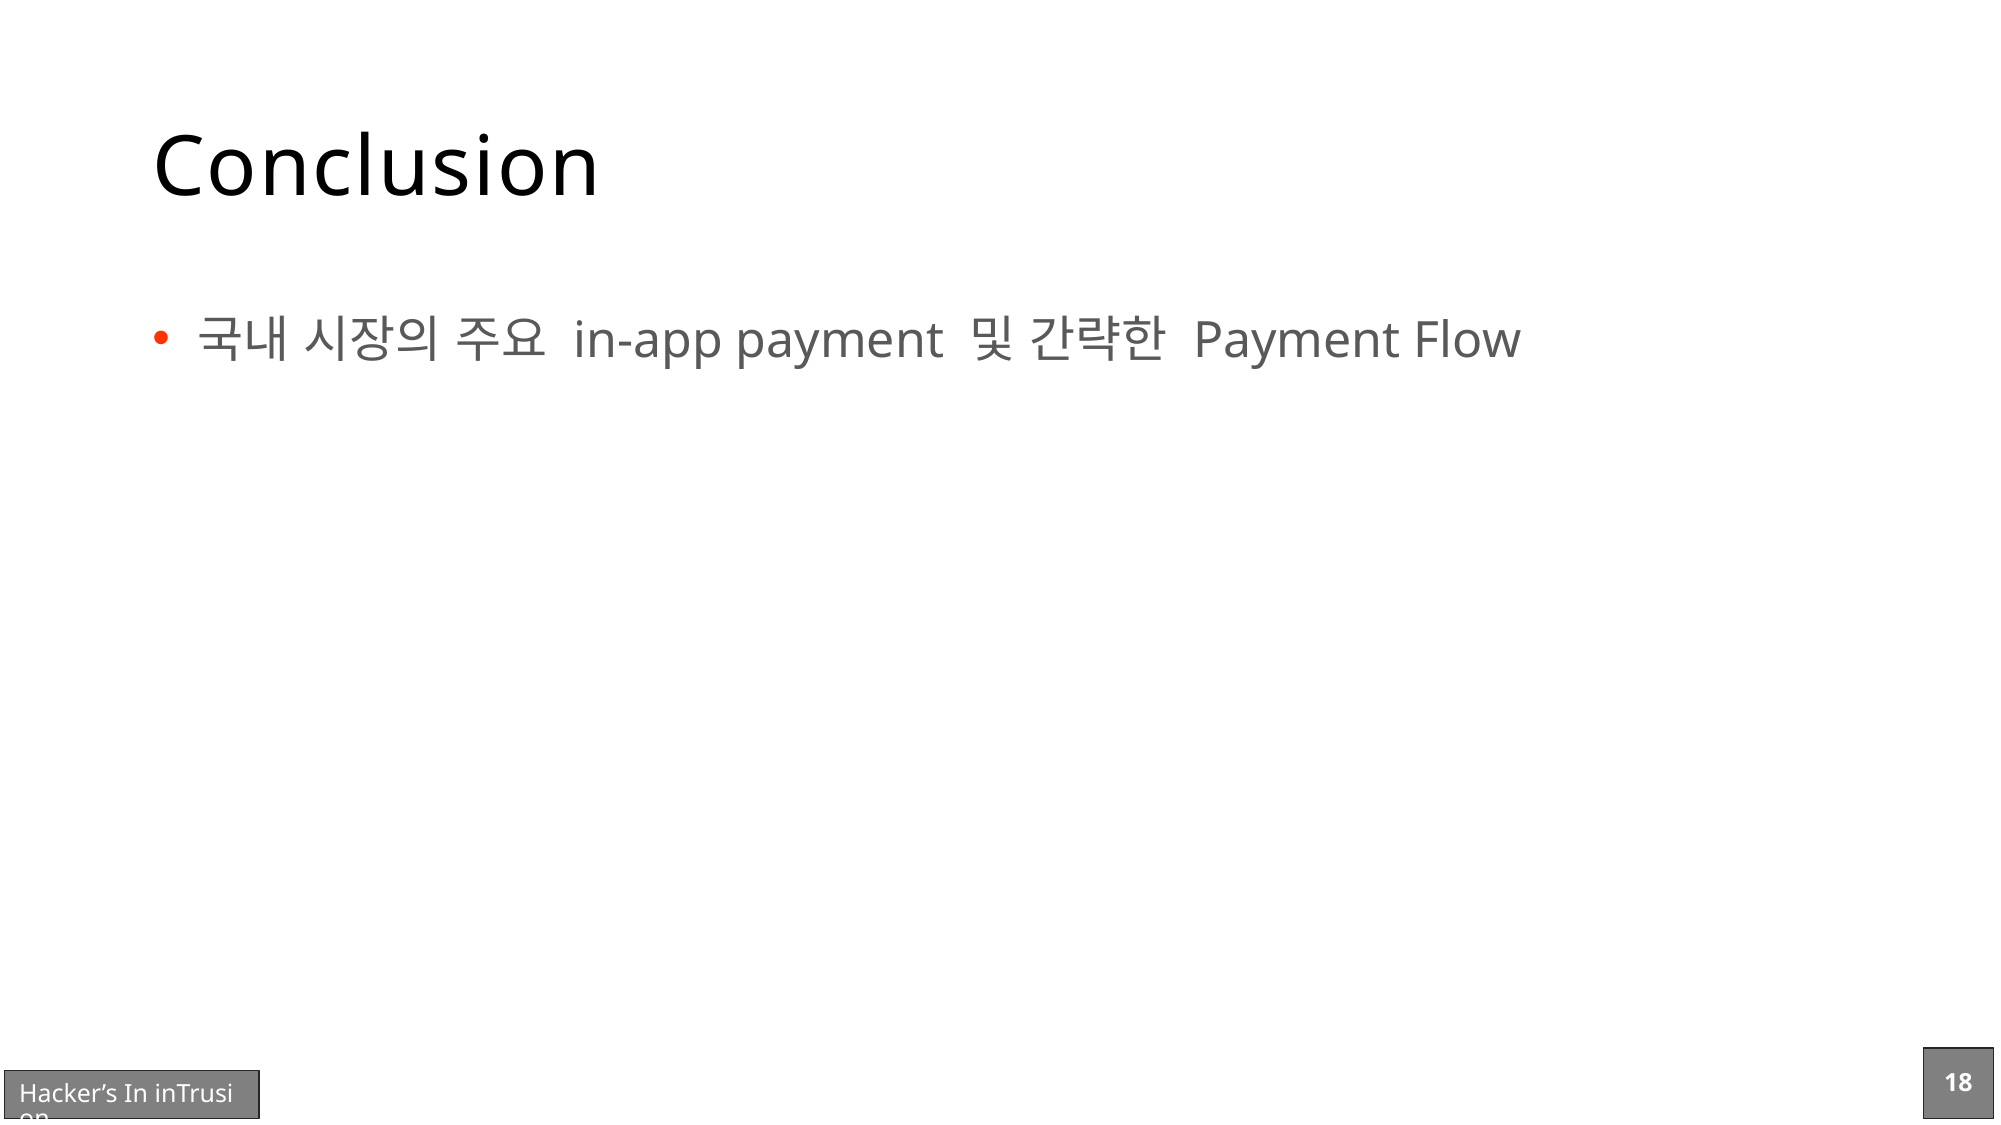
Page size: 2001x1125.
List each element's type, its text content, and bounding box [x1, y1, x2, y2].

footer Hacker’s In inTrusion [4, 1070, 260, 1119]
title Conclusion [137, 59, 1863, 278]
slide_number 18 [1923, 1047, 1994, 1119]
list 국내 시장의 주요 in-app payment 및 간략한 Payment Flow [137, 299, 1863, 1061]
